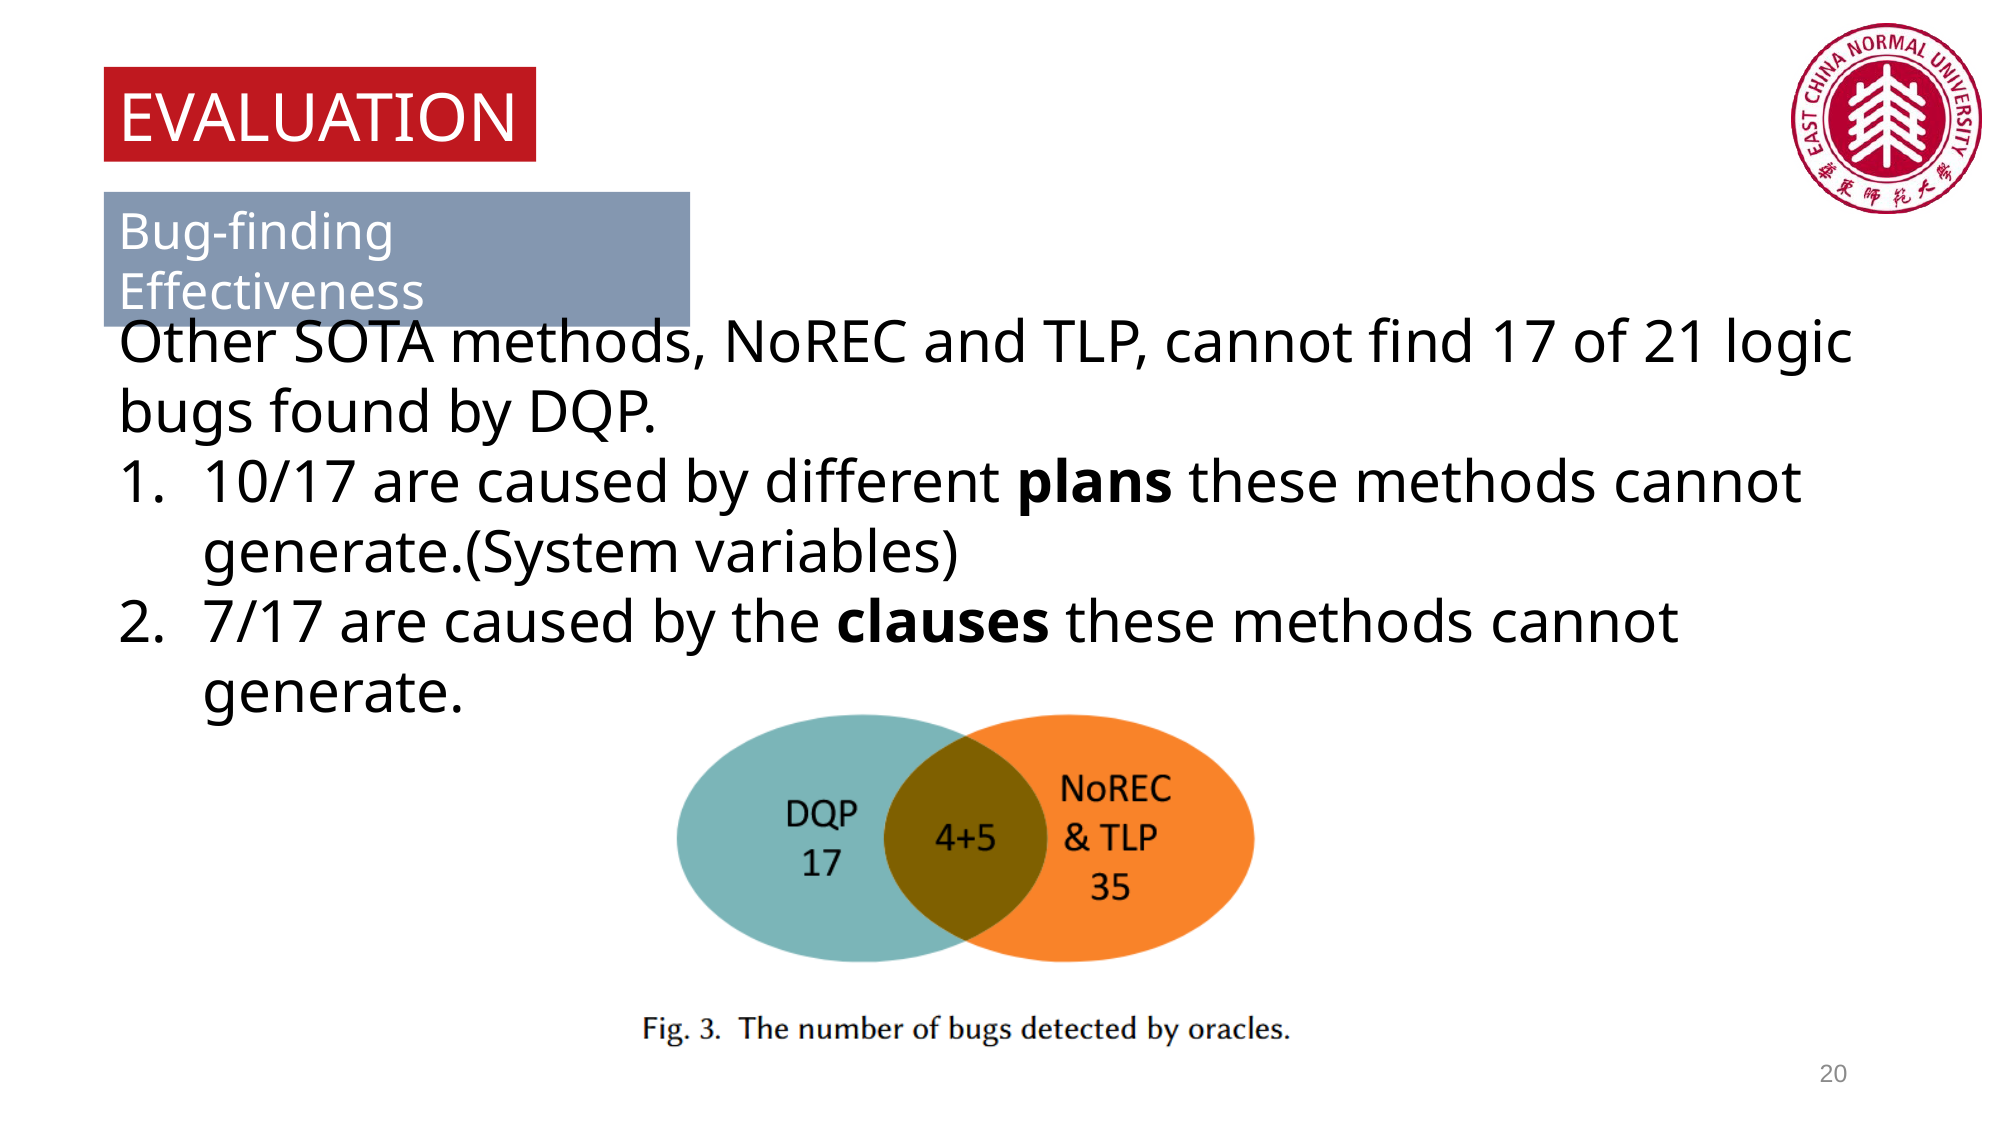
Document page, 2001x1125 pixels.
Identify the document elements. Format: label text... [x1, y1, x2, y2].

picture [1791, 23, 1982, 214]
text_box Other SOTA methods, NoREC and TLP, cannot find 17 of 21 logic bugs found by DQP. 10/17 are caused by different plans these methods cannot generate.(System variables) 7/17 are caused by the clauses these methods cannot generate. [103, 296, 1892, 732]
text_box EVALUATION [103, 66, 537, 162]
slide_number 20 [1412, 1042, 1863, 1103]
picture [629, 699, 1312, 1060]
text_box Bug-finding Effectiveness [103, 191, 691, 296]
